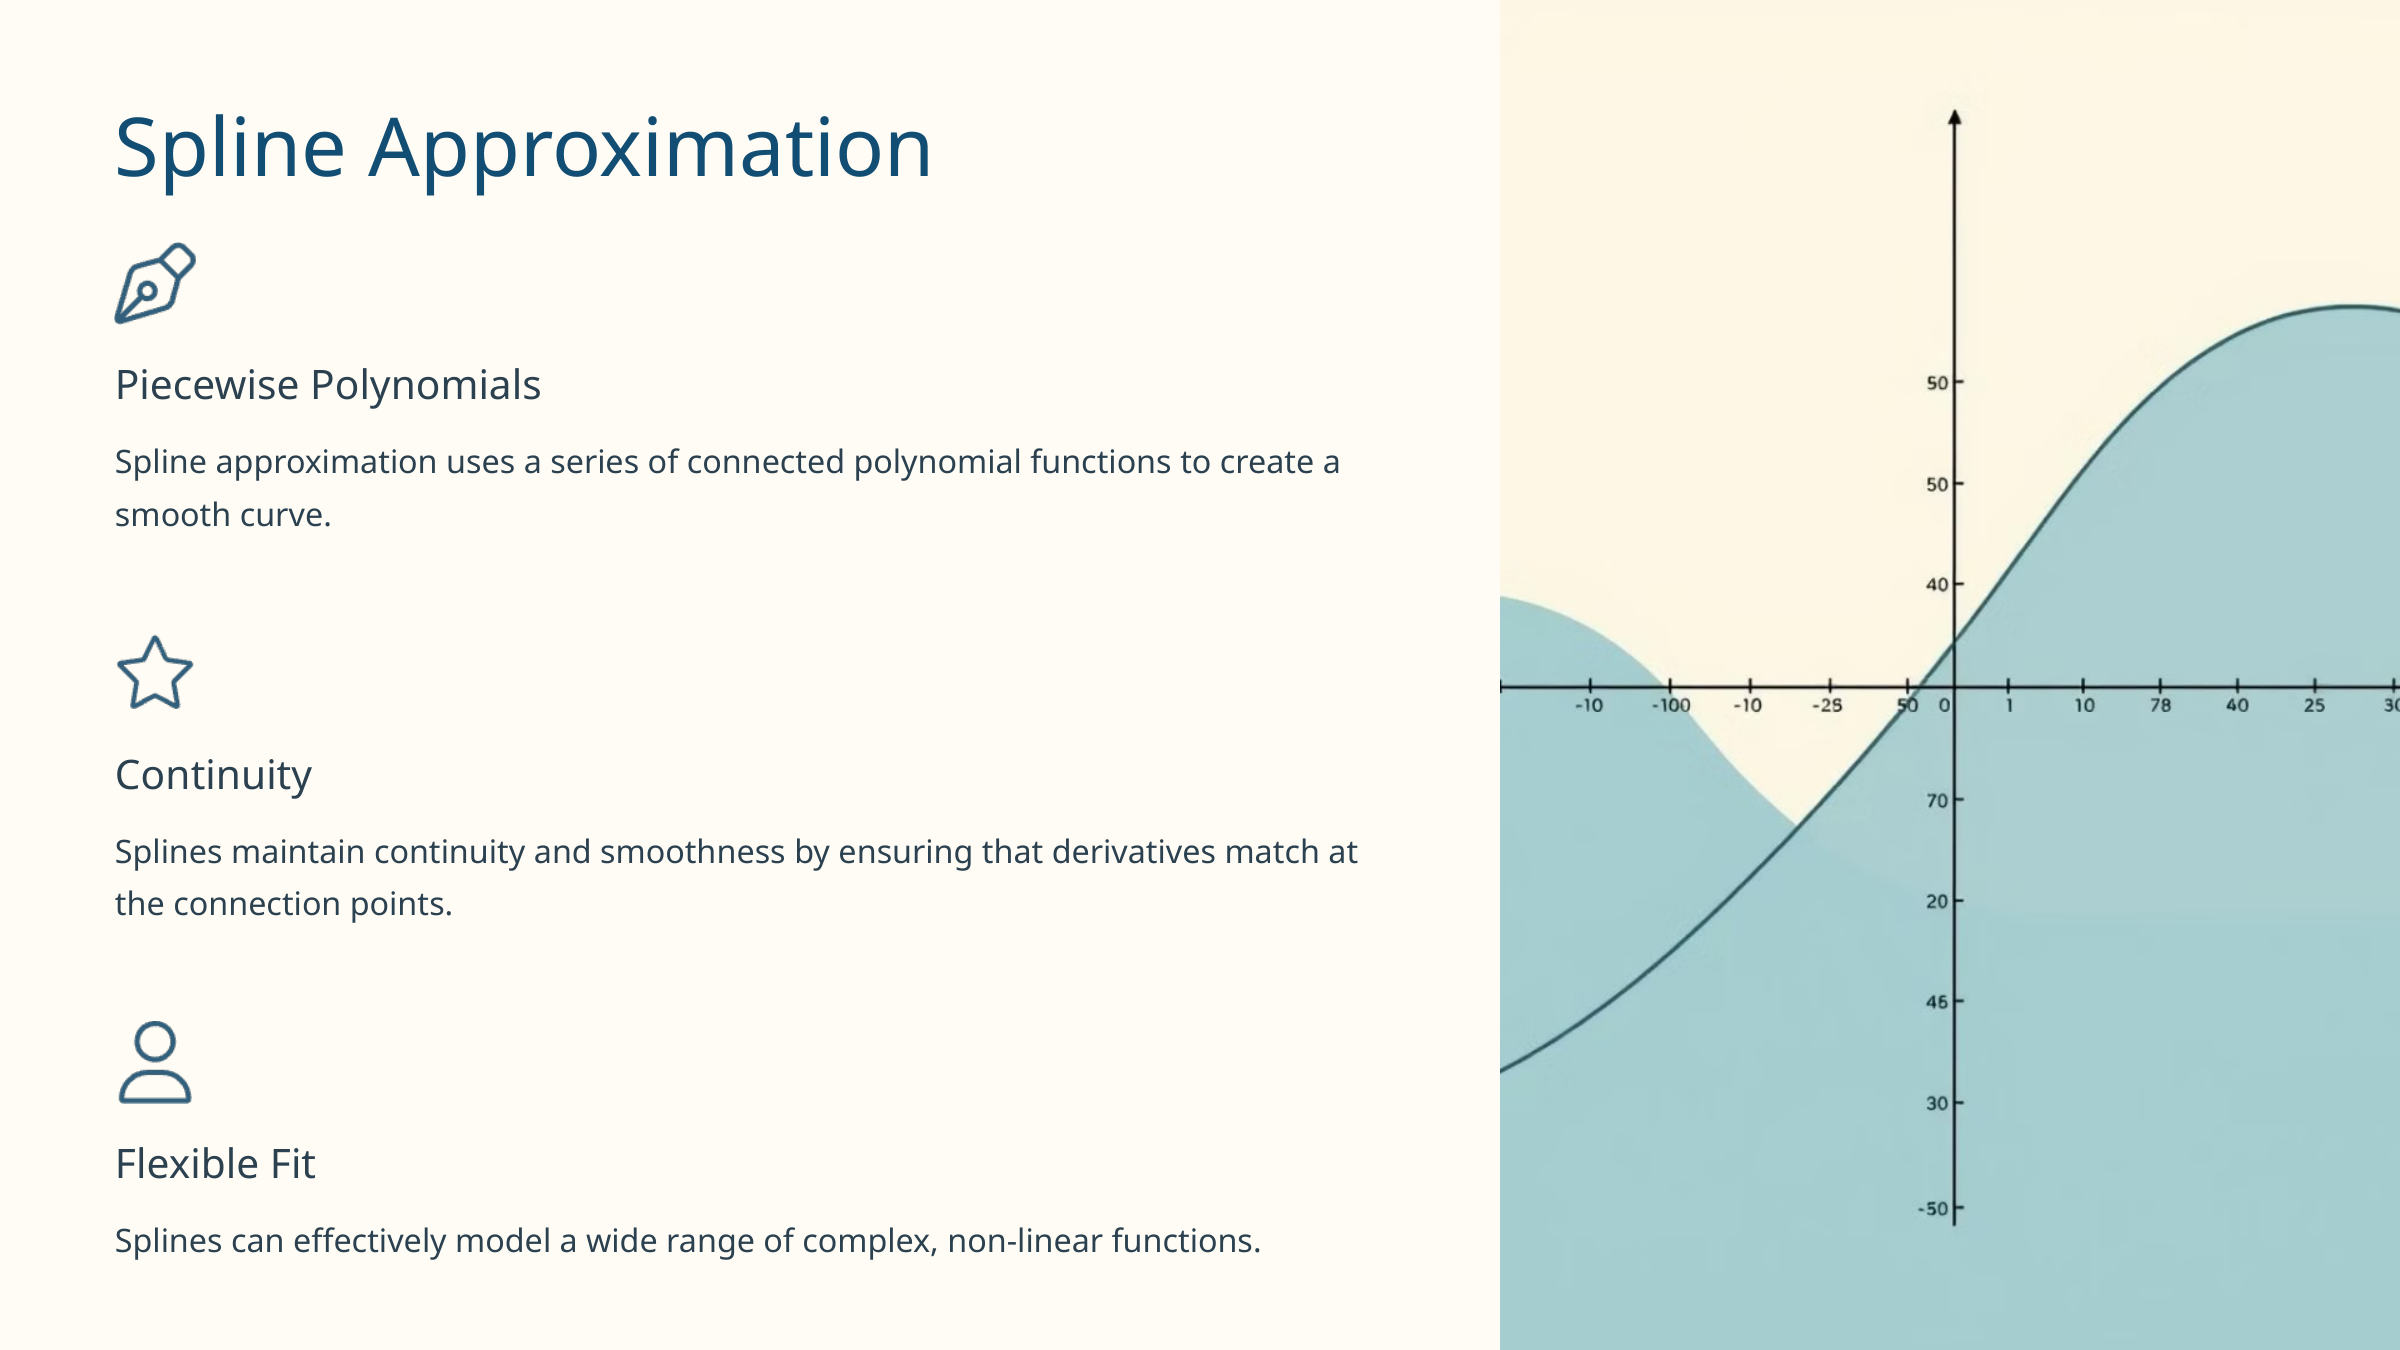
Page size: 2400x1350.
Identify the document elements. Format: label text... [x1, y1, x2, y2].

text_box Piecewise Polynomials [114, 357, 569, 409]
picture [114, 631, 197, 714]
picture [114, 242, 197, 325]
text_box Spline approximation uses a series of connected polynomial functions to create a smooth curve. [114, 428, 1386, 534]
picture [1499, 0, 2400, 1350]
text_box Flexible Fit [114, 1135, 526, 1188]
text_box Splines maintain continuity and smoothness by ensuring that derivatives match at the connection points. [114, 817, 1386, 923]
text_box Spline Approximation [114, 90, 979, 194]
text_box Continuity [114, 746, 526, 798]
text_box Splines can effectively model a wide range of complex, non-linear functions. [114, 1206, 1386, 1260]
picture [114, 1021, 197, 1104]
